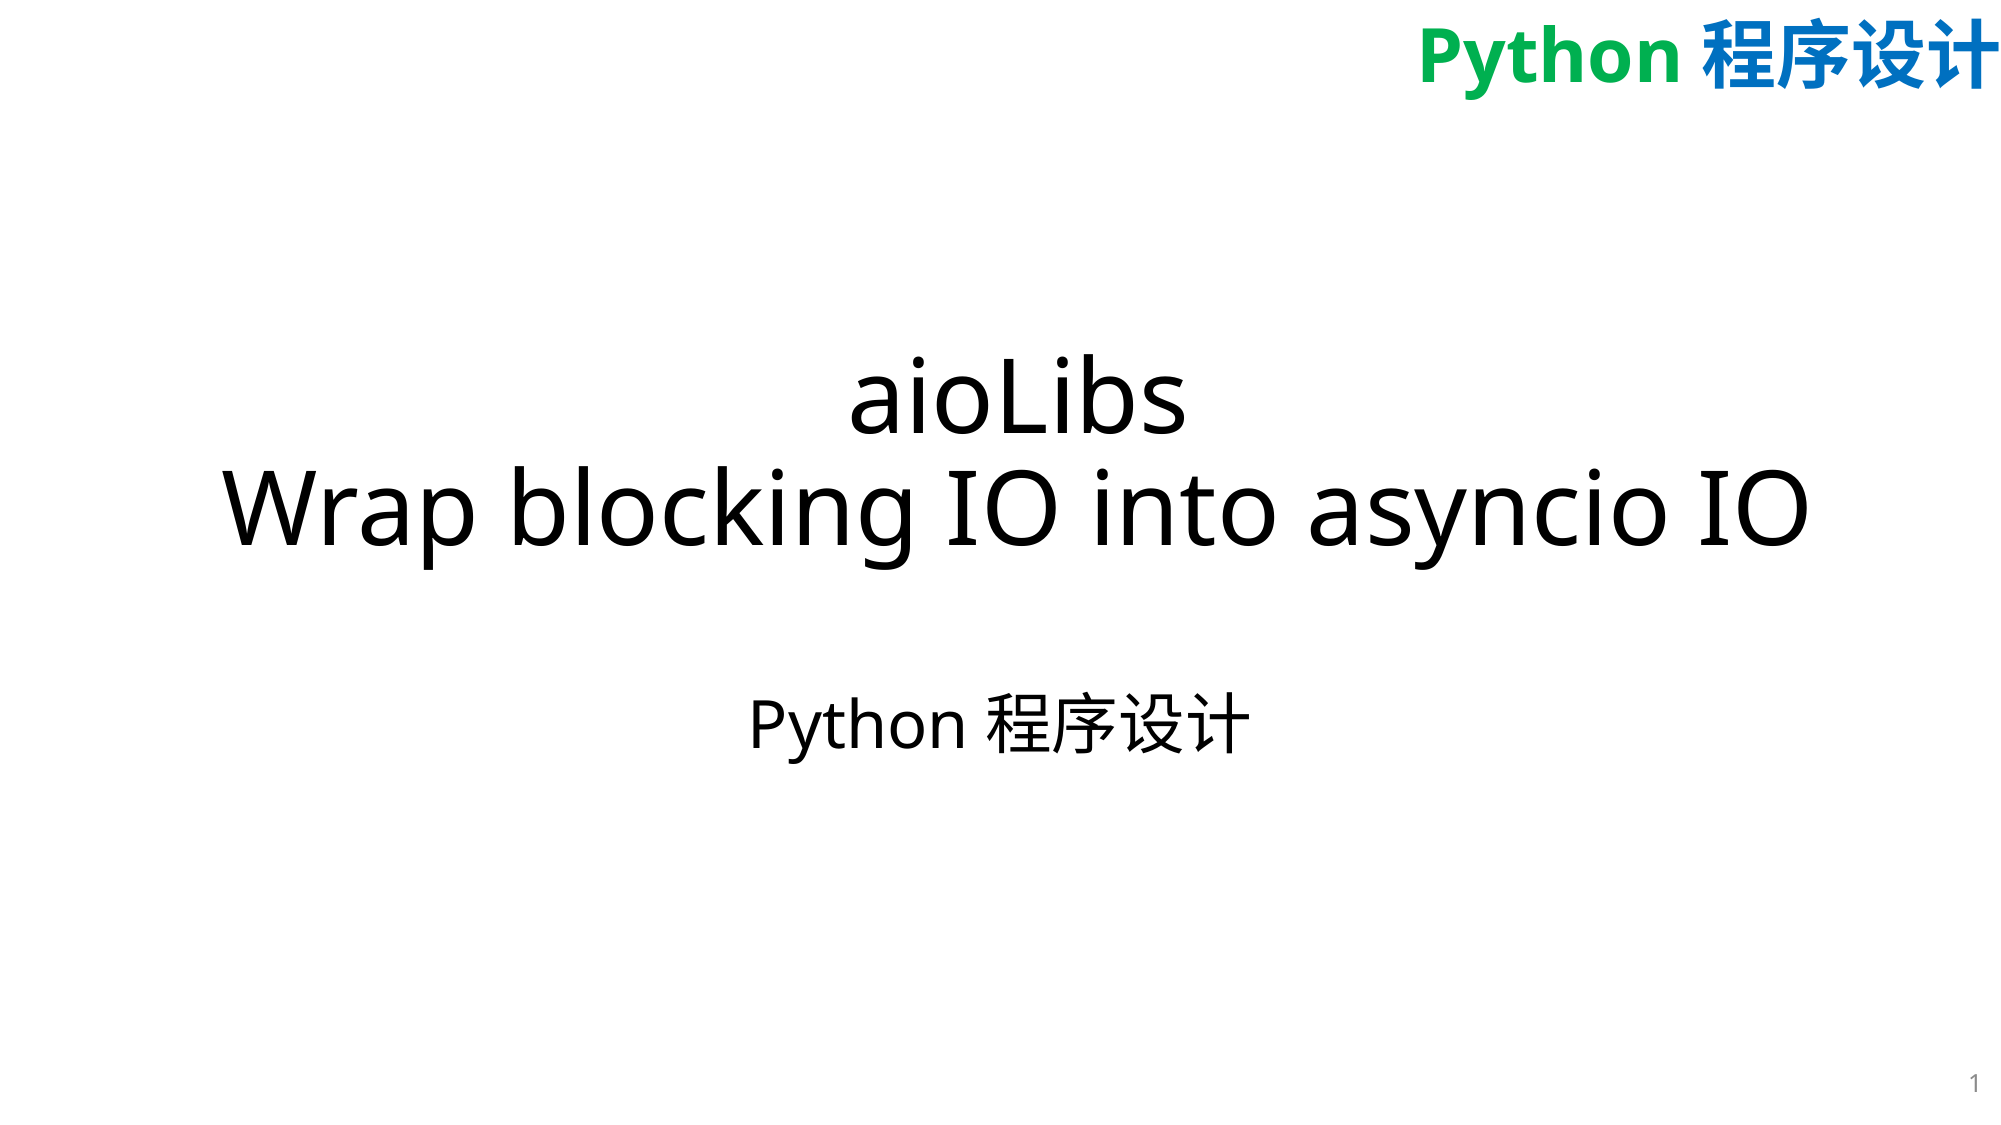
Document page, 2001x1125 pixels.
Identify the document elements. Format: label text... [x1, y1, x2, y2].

title aioLibs Wrap blocking IO into asyncio IO [206, 184, 1831, 576]
subtitle Python程序设计 [249, 590, 1750, 863]
slide_number 1 [1841, 1054, 1998, 1115]
